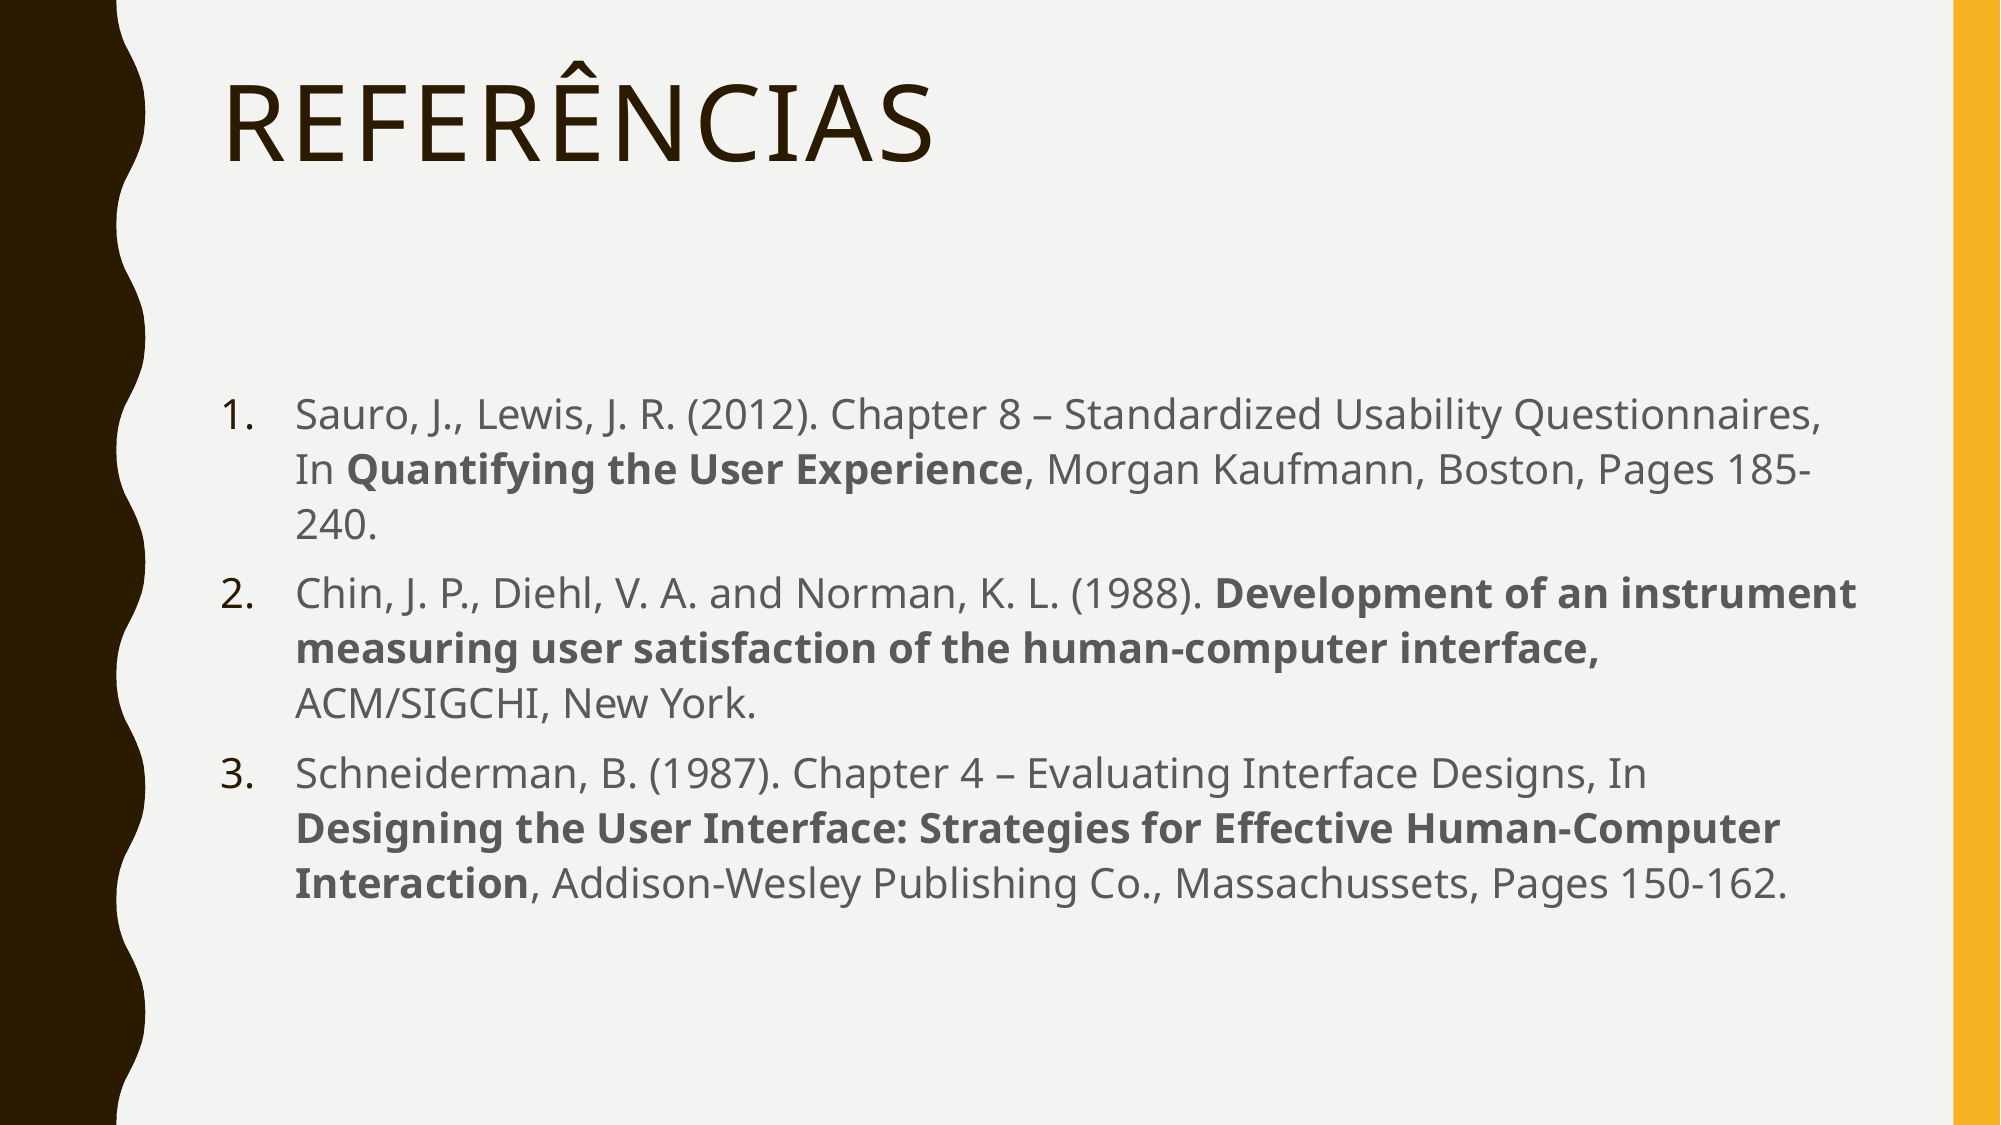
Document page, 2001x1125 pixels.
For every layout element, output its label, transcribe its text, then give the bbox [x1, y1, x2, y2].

title Referências [205, 62, 1875, 308]
list Sauro, J., Lewis, J. R. (2012). Chapter 8 – Standardized Usability Questionnaires, In Quantifying the User Experience, Morgan Kaufmann, Boston, Pages 185-240. Chin, J. P., Diehl, V. A. and Norman, K. L. (1988). Development of an instrument measuring user satisfaction of the human-computer interface, ACM/SIGCHI, New York. Schneiderman, B. (1987). Chapter 4 – Evaluating Interface Designs, In Designing the User Interface: Strategies for Effective Human-Computer Interaction, Addison-Wesley Publishing Co., Massachussets, Pages 150-162. [205, 375, 1875, 965]
